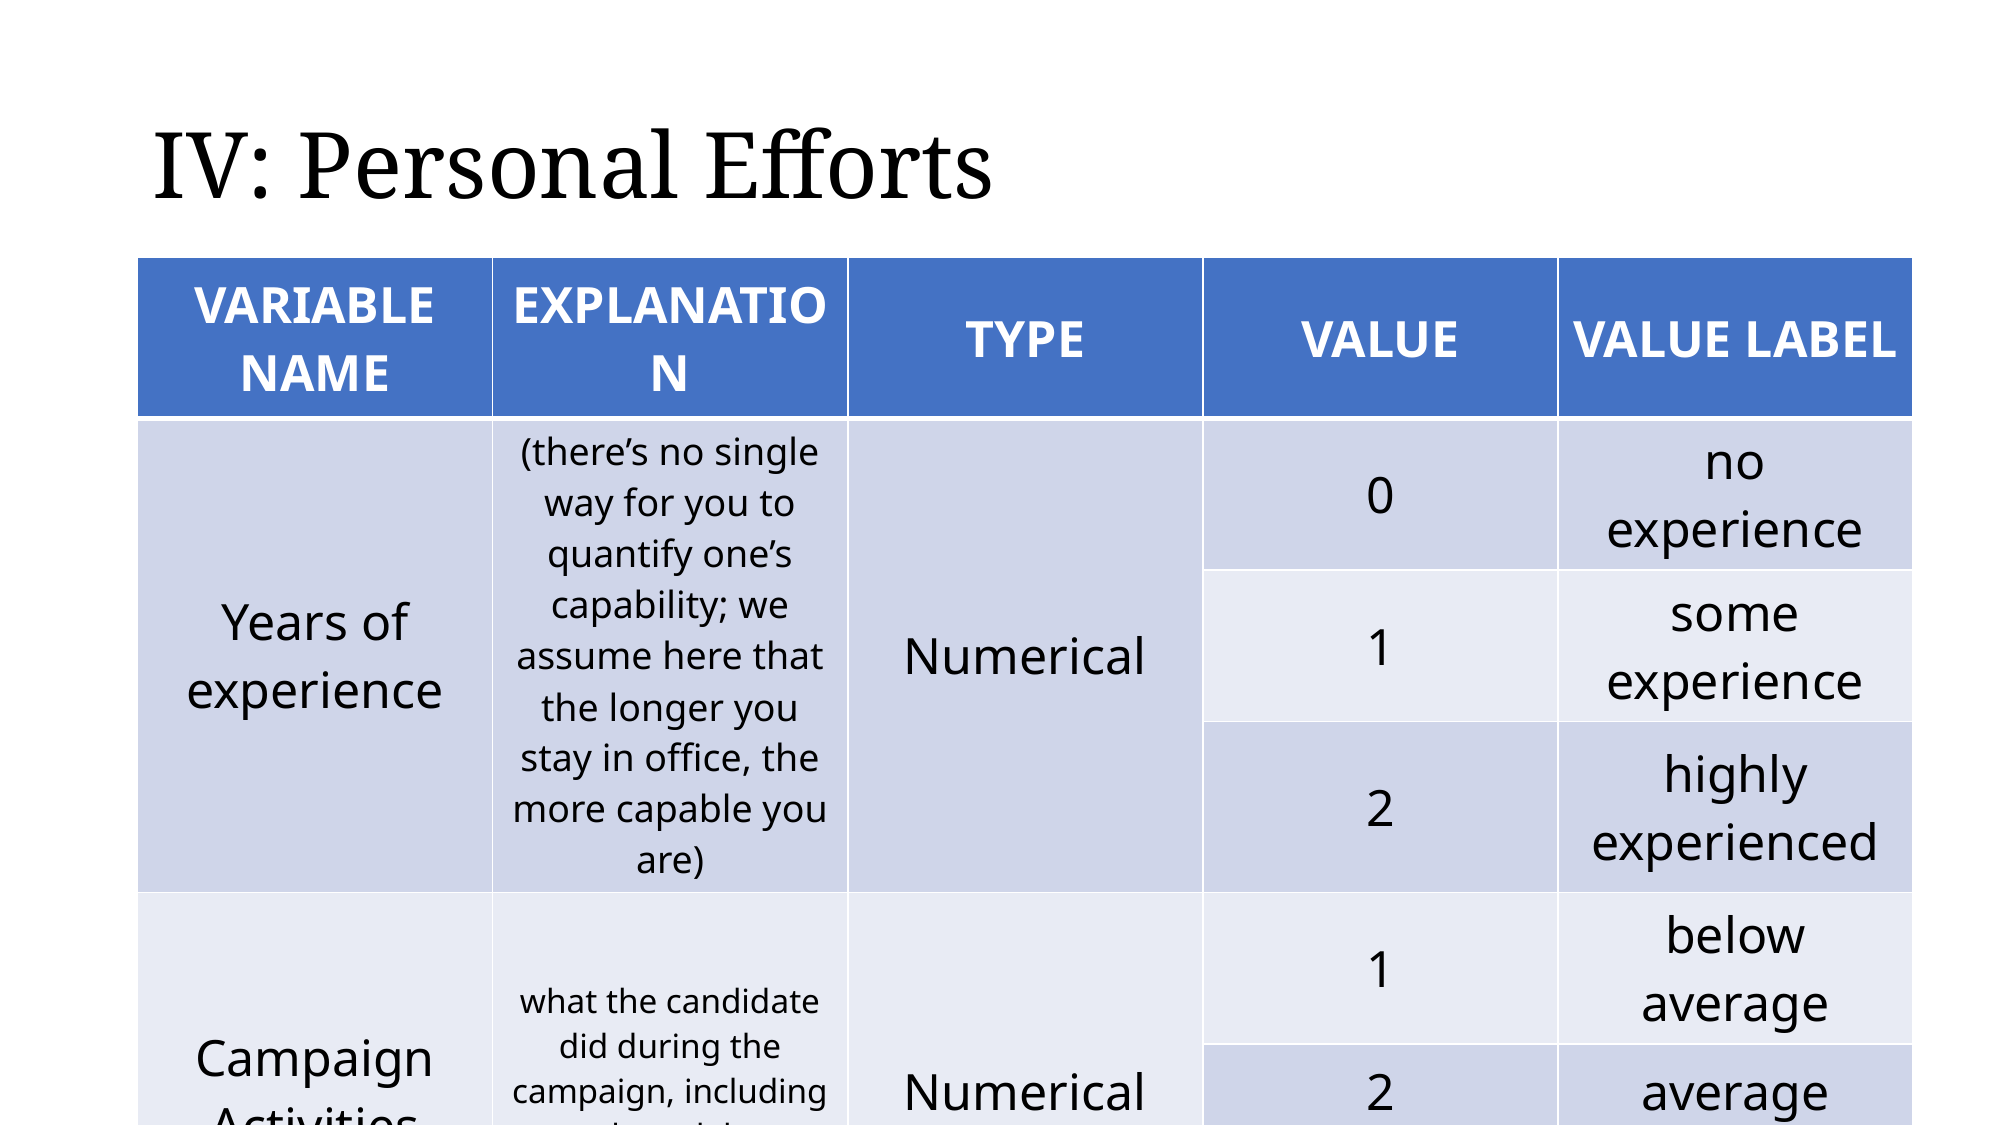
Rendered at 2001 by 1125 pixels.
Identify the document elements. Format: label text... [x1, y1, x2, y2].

table_header TYPE [849, 258, 1202, 416]
table_cell Numerical [849, 893, 1202, 1125]
table_cell Years of experience [138, 421, 492, 892]
title IV: Personal Efforts [137, 59, 1863, 256]
table_cell what the candidate did during the campaign, including speeches, debates, etc. [493, 893, 847, 1125]
table_header VALUE [1204, 258, 1557, 416]
table_cell 1 [1204, 893, 1557, 1043]
table_cell 1 [1204, 571, 1557, 721]
table_header VARIABLE NAME [138, 258, 492, 416]
table_header VALUE LABEL [1559, 258, 1912, 416]
table_cell 2 [1204, 722, 1557, 892]
table_cell Campaign Activities [138, 893, 492, 1125]
table_cell highly experienced [1559, 722, 1912, 892]
table_cell 0 [1204, 421, 1557, 569]
table_cell some experience [1559, 571, 1912, 721]
table_cell below average [1559, 893, 1912, 1043]
table_cell no experience [1559, 421, 1912, 569]
table_cell 2 [1204, 1045, 1557, 1125]
table_cell Numerical [849, 421, 1202, 892]
table_cell (there’s no single way for you to quantify one’s capability; we assume here that the longer you stay in office, the more capable you are) [493, 421, 847, 892]
table_cell average [1559, 1045, 1912, 1125]
table_header EXPLANATION [493, 258, 847, 416]
